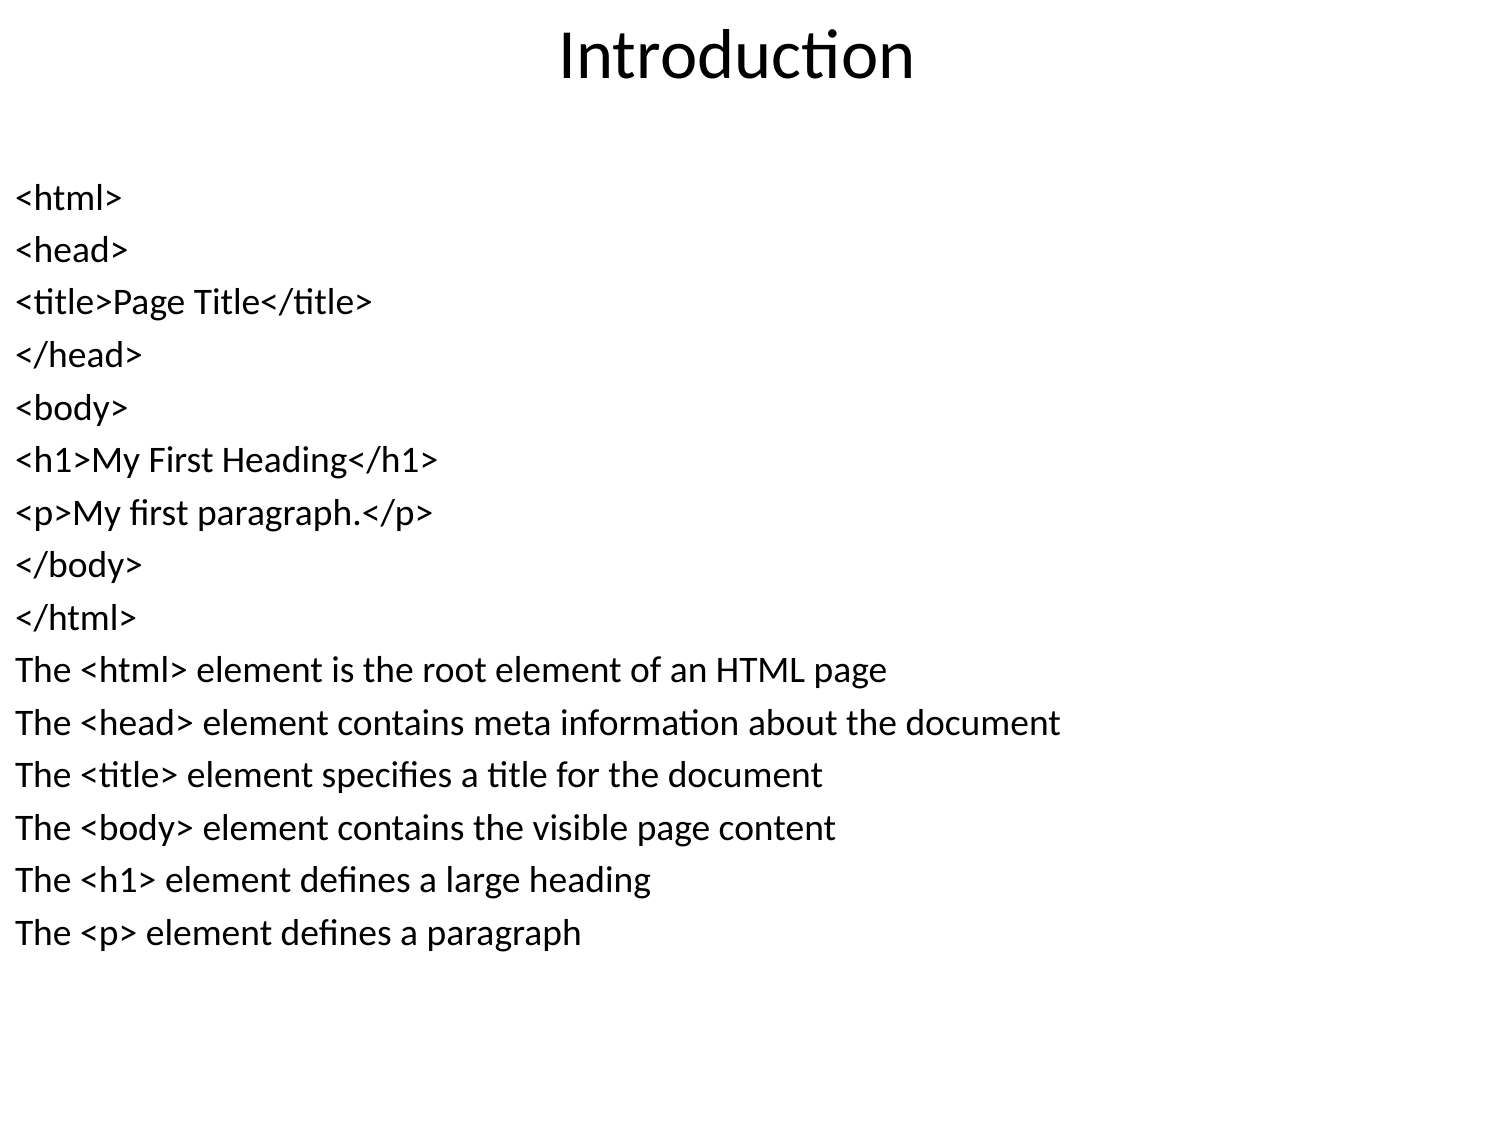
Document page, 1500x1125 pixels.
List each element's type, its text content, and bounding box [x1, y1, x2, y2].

title Introduction [99, 0, 1375, 101]
subtitle <html> <head> <title>Page Title</title> </head> <body> <h1>My First Heading</h1> <p>My first paragraph.</p> </body> </html> The <html> element is the root element of an HTML page The <head> element contains meta information about the document The <title> element specifies a title for the document The <body> element contains the visible page content The <h1> element defines a large heading The <p> element defines a paragraph [0, 112, 1500, 1125]
